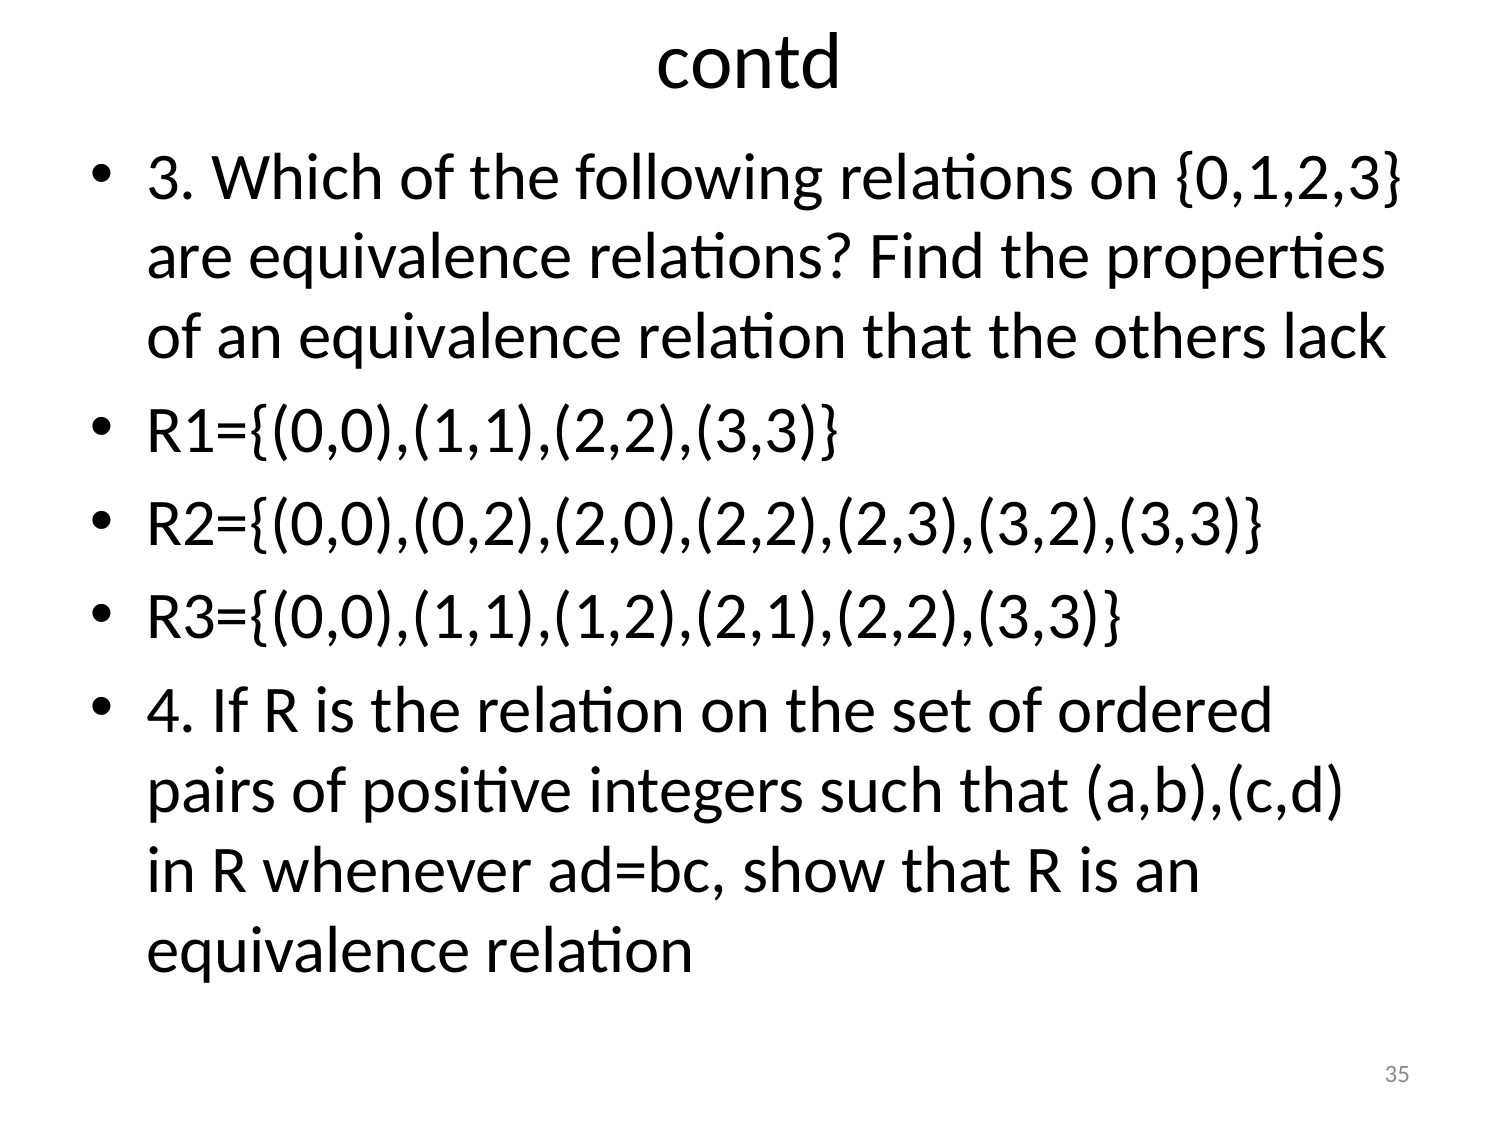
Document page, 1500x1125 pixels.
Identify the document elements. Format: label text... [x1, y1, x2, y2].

list 3. Which of the following relations on {0,1,2,3} are equivalence relations? Find the properties of an equivalence relation that the others lack R1={(0,0),(1,1),(2,2),(3,3)} R2={(0,0),(0,2),(2,0),(2,2),(2,3),(3,2),(3,3)} R3={(0,0),(1,1),(1,2),(2,1),(2,2),(3,3)} 4. If R is the relation on the set of ordered pairs of positive integers such that (a,b),(c,d) in R whenever ad=bc, show that R is an equivalence relation [75, 125, 1425, 1050]
title contd [75, 0, 1425, 113]
slide_number <number> [1074, 1042, 1425, 1103]
